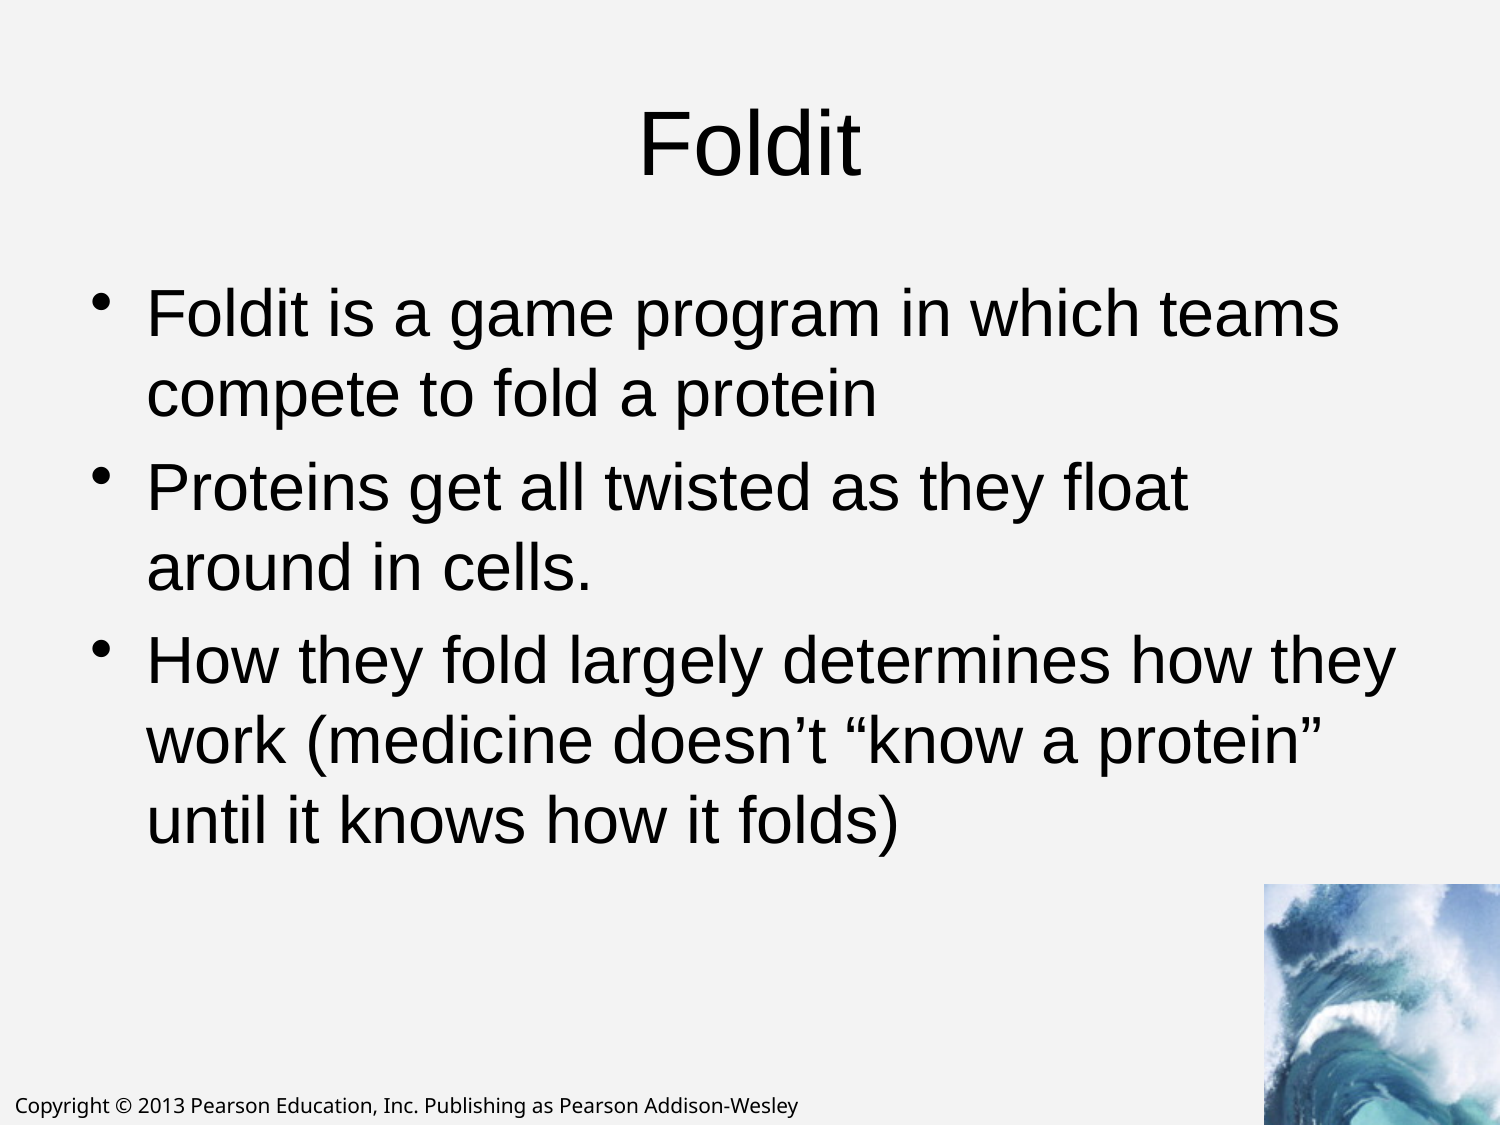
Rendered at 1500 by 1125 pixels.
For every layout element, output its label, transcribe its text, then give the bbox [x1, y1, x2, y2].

title Foldit [74, 44, 1426, 233]
list Foldit is a game program in which teams compete to fold a protein Proteins get all twisted as they float around in cells. How they fold largely determines how they work (medicine doesn’t “know a protein” until it knows how it folds) [74, 262, 1426, 1006]
picture [1264, 884, 1500, 1125]
